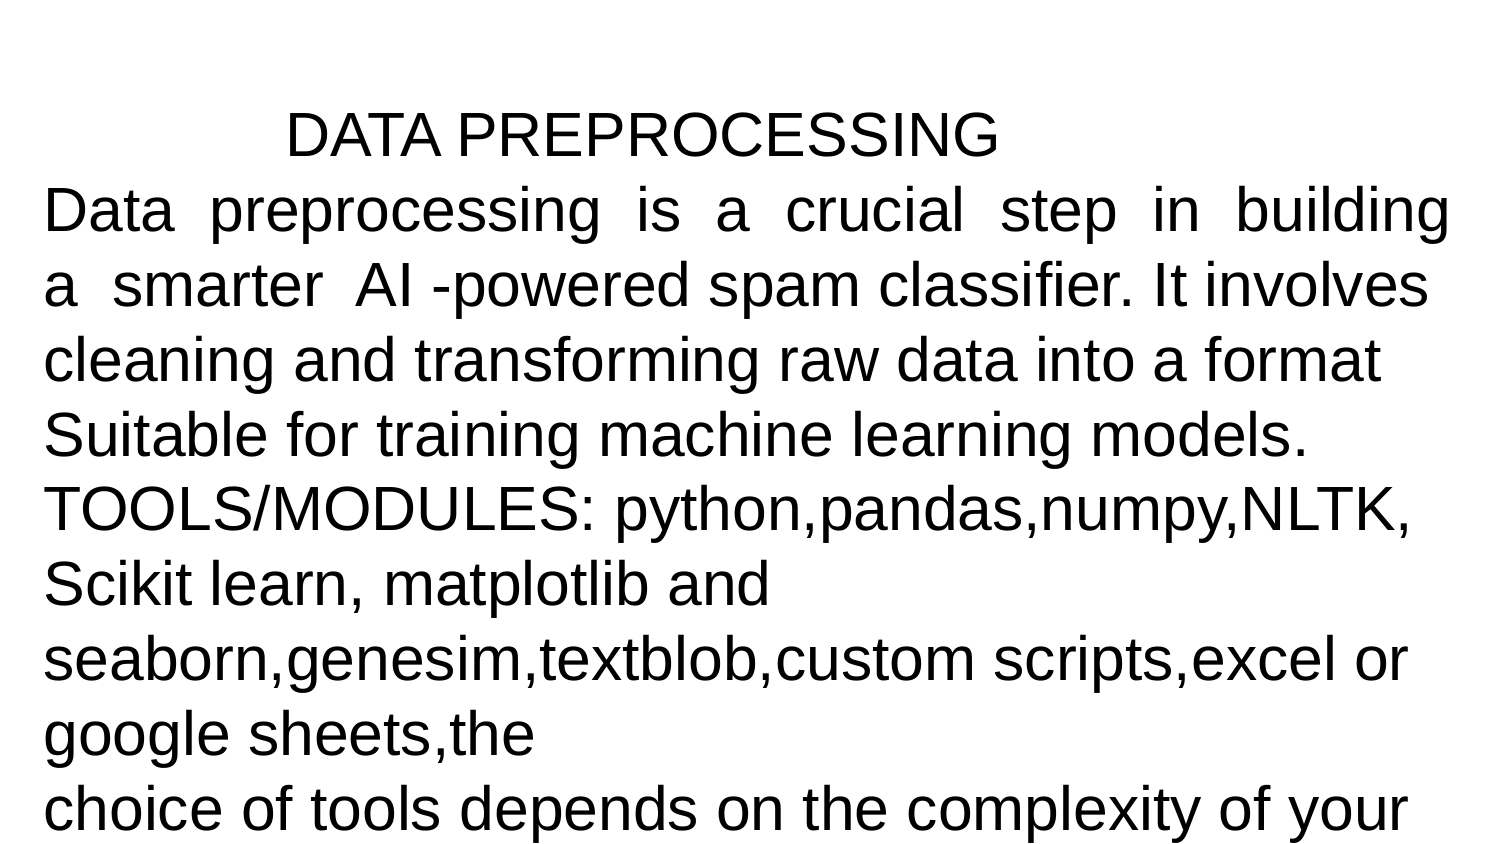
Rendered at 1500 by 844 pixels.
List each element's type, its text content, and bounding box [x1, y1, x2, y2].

text_box DATA PREPROCESSING Data preprocessing is a crucial step in building a smarter AI -powered spam classifier. It involves cleaning and transforming raw data into a format Suitable for training machine learning models. TOOLS/MODULES: python,pandas,numpy,NLTK, Scikit learn, matplotlib and seaborn,genesim,textblob,custom scripts,excel or google sheets,the choice of tools depends on the complexity of your data. [28, 78, 1500, 844]
